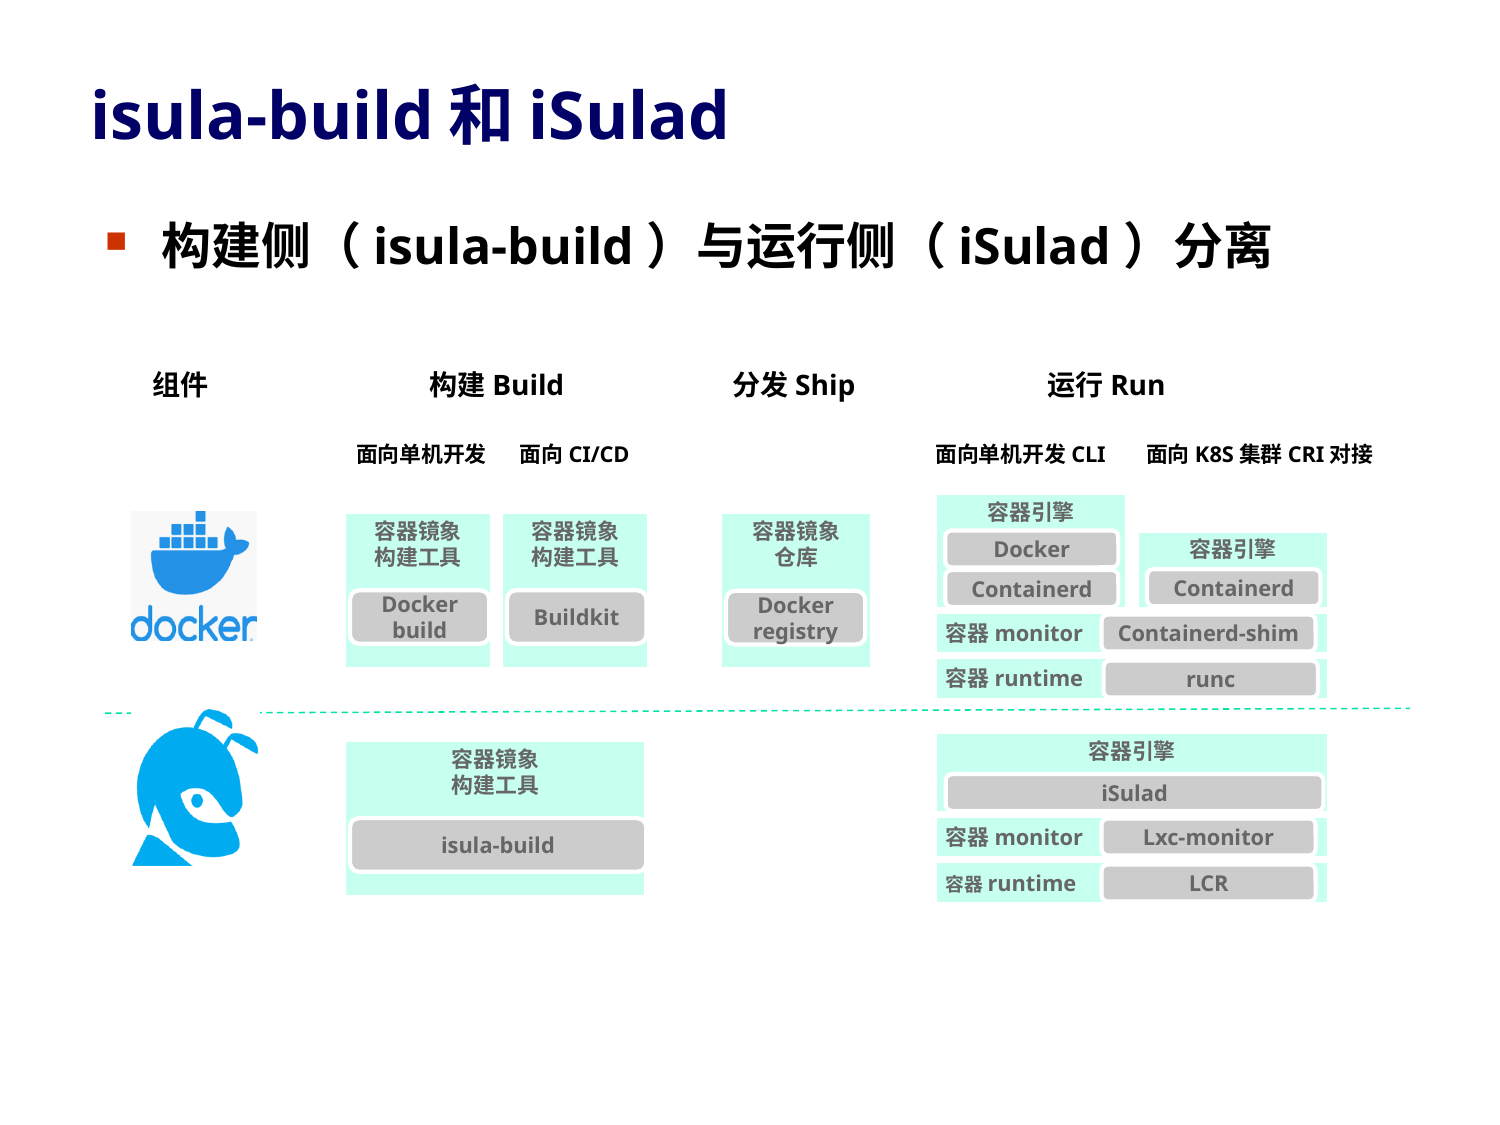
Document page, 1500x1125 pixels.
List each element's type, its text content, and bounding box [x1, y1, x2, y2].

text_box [99, 366, 1411, 904]
list 构建侧（isula-build）与运行侧（iSulad）分离 [89, 207, 1411, 292]
title isula-build和iSulad [89, 73, 1411, 154]
